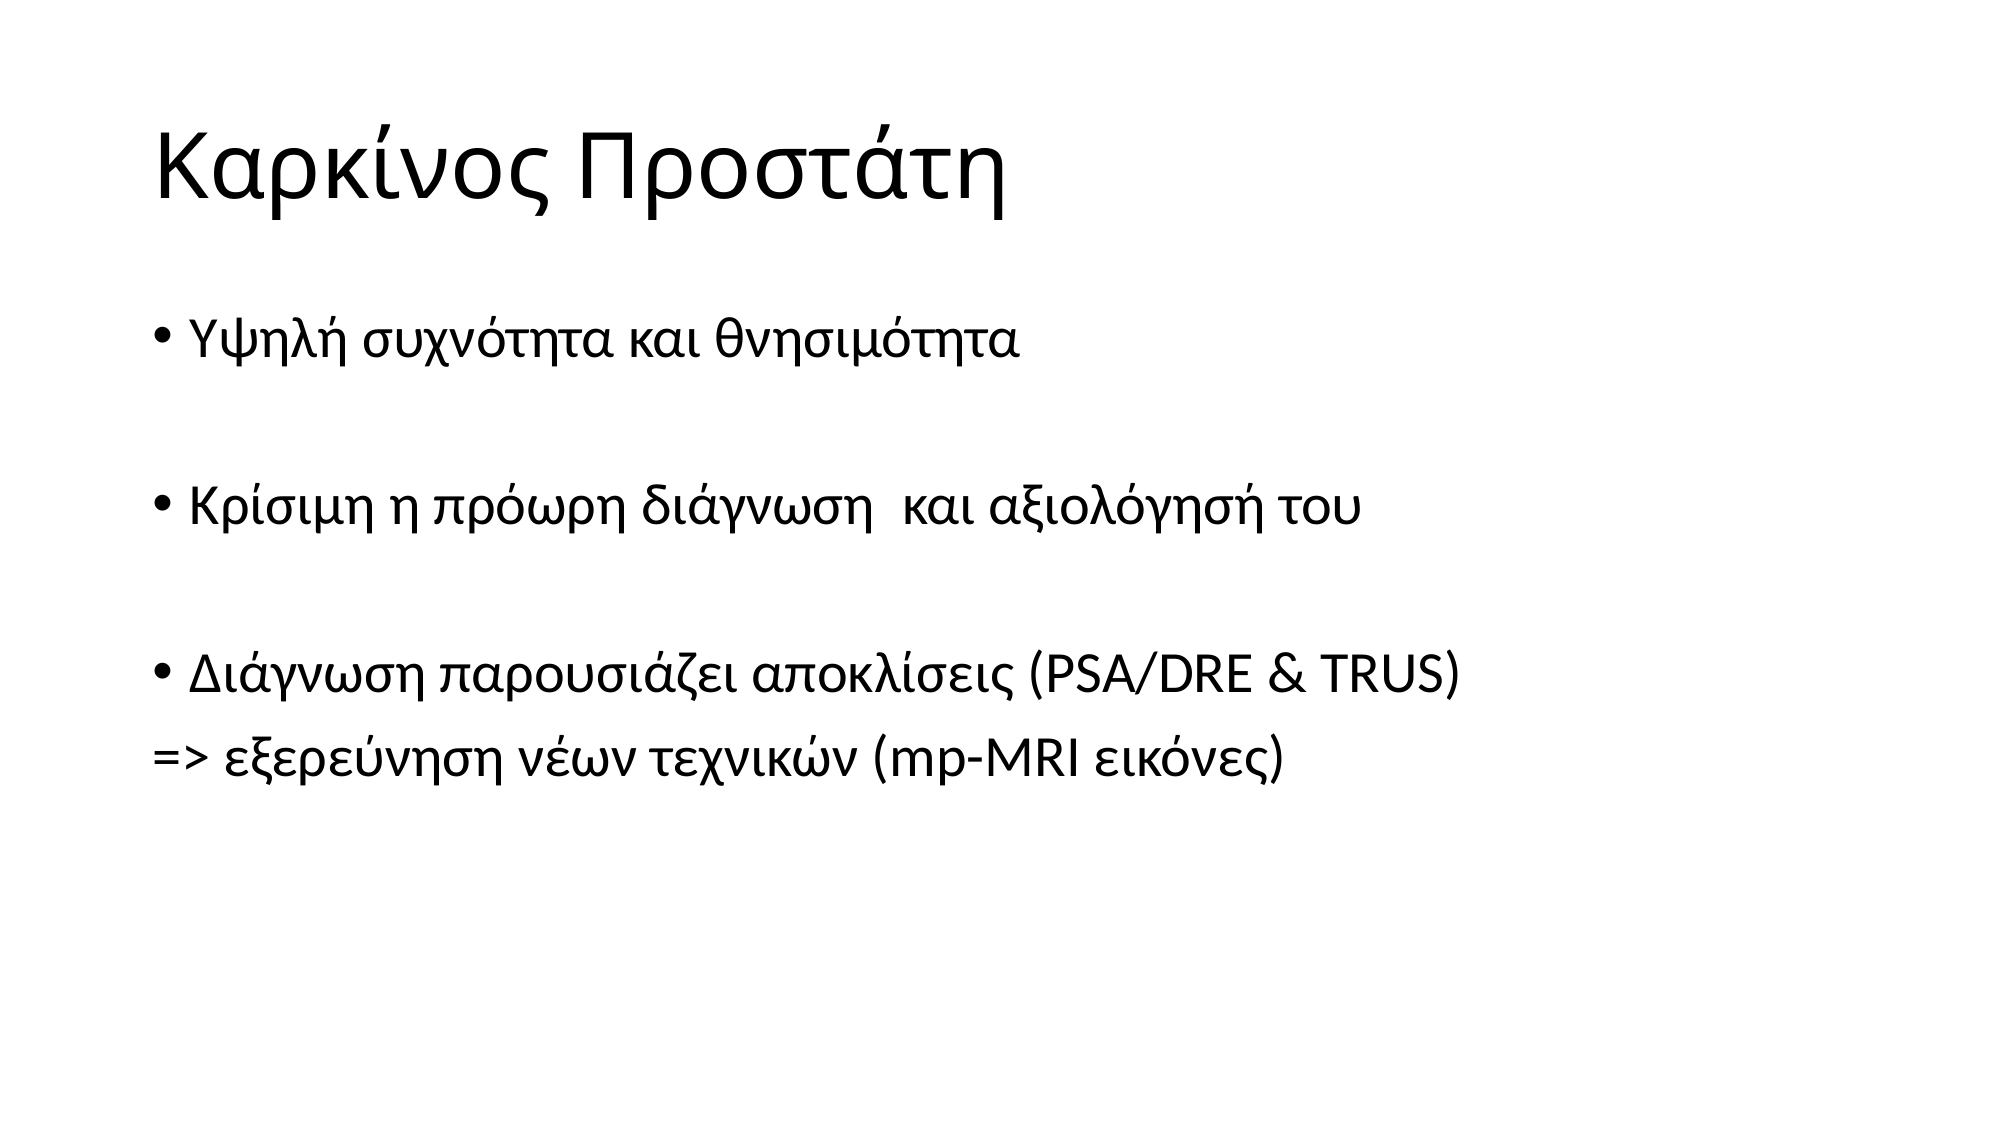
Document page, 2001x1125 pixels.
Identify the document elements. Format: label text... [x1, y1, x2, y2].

title Καρκίνος Προστάτη [137, 59, 1863, 278]
list Υψηλή συχνότητα και θνησιμότητα Κρίσιμη η πρόωρη διάγνωση και αξιολόγησή του Διάγνωση παρουσιάζει αποκλίσεις (PSA/DRE & TRUS) => εξερεύνηση νέων τεχνικών (mp-MRI εικόνες) [137, 299, 1863, 1014]
